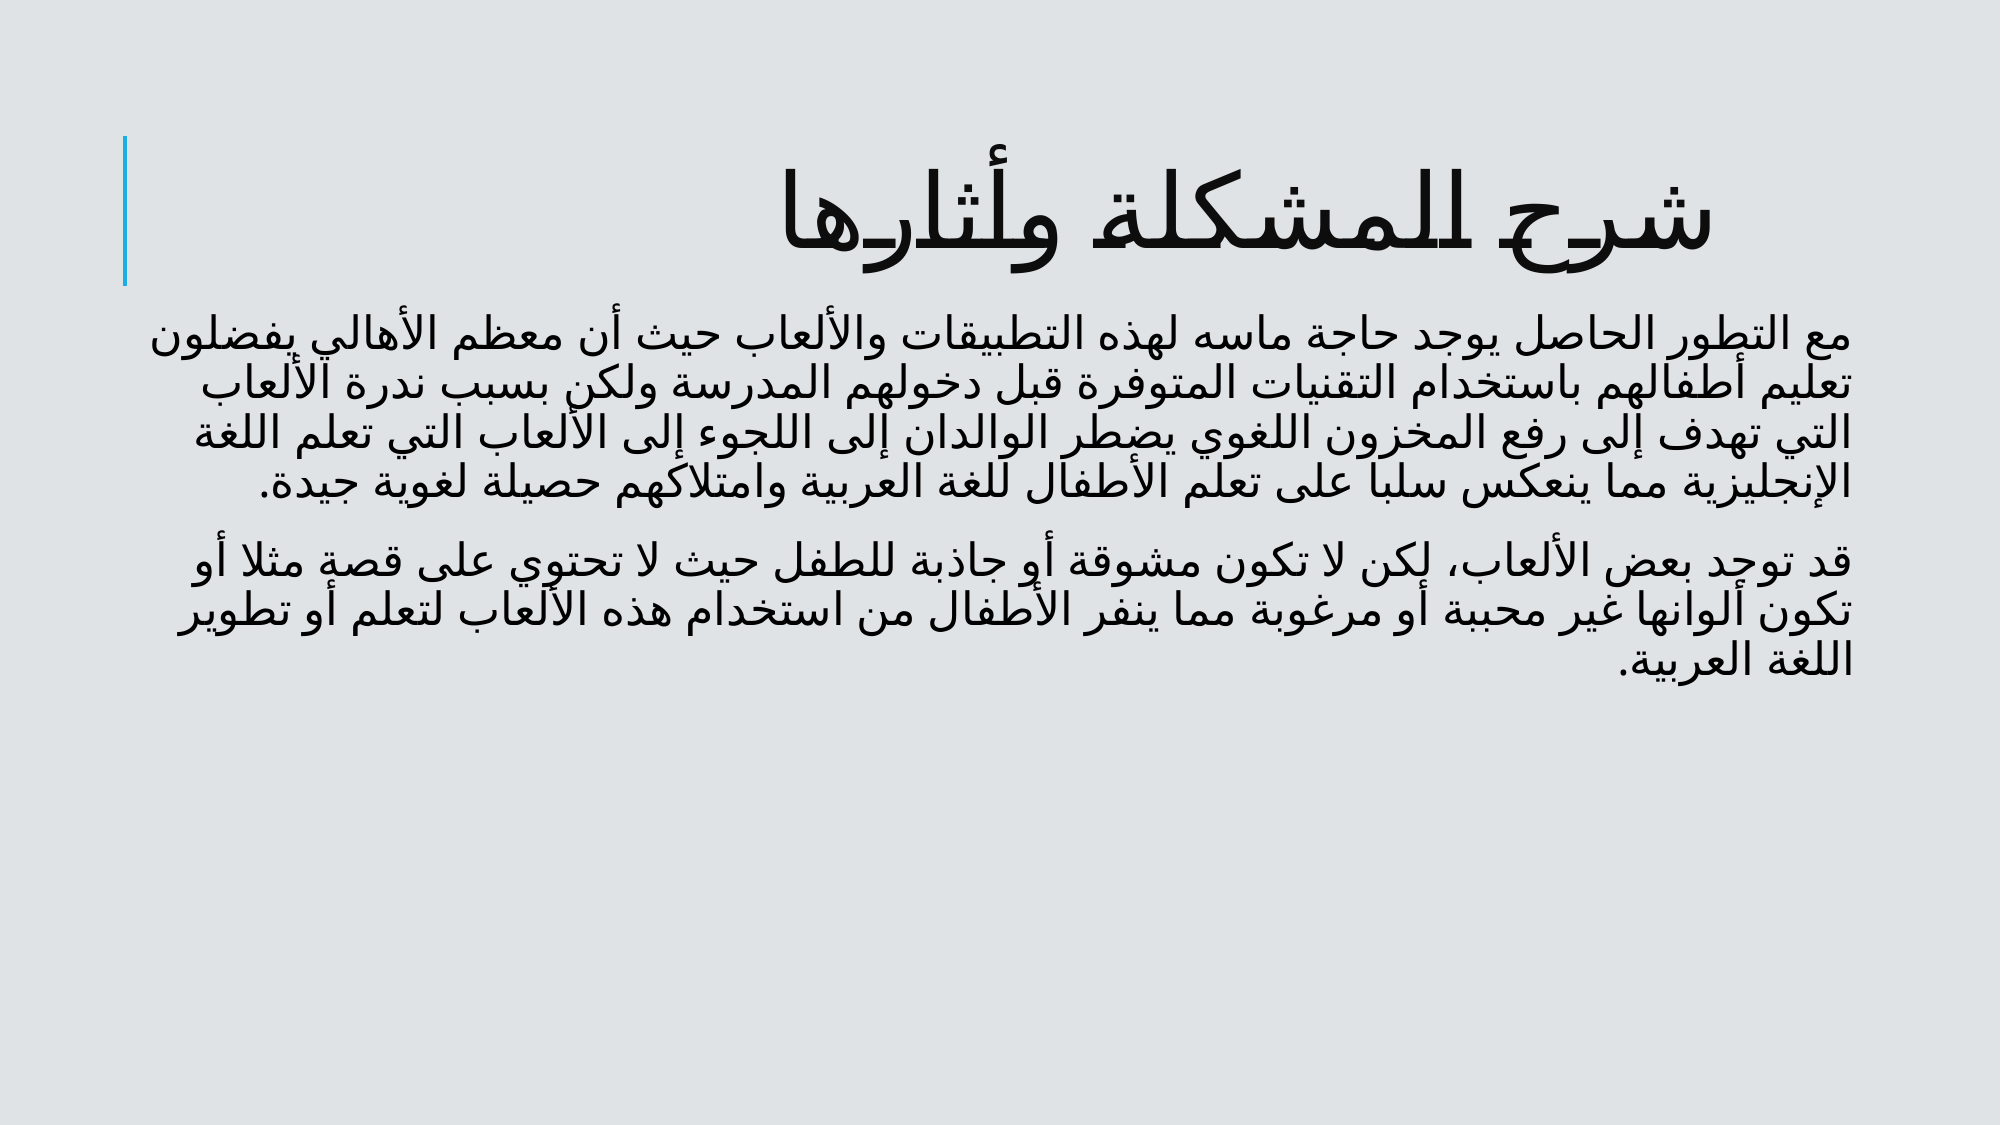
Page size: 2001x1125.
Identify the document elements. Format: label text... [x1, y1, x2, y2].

title شرح المشكلة وأثارها [168, 96, 1763, 302]
list مع التطور الحاصل يوجد حاجة ماسه لهذه التطبيقات والألعاب حيث أن معظم الأهالي يفضلون تعليم أطفالهم باستخدام التقنيات المتوفرة قبل دخولهم المدرسة ولكن بسبب ندرة الألعاب التي تهدف إلى رفع المخزون اللغوي يضطر الوالدان إلى اللجوء إلى الألعاب التي تعلم اللغة الإنجليزية مما ينعكس سلبا على تعلم الأطفال للغة العربية وامتلاكهم حصيلة لغوية جيدة. قد توجد بعض الألعاب، لكن لا تكون مشوقة أو جاذبة للطفل حيث لا تحتوي على قصة مثلا أو تكون ألوانها غير محببة أو مرغوبة مما ينفر الأطفال من استخدام هذه الألعاب لتعلم أو تطوير اللغة العربية. [136, 302, 1863, 723]
